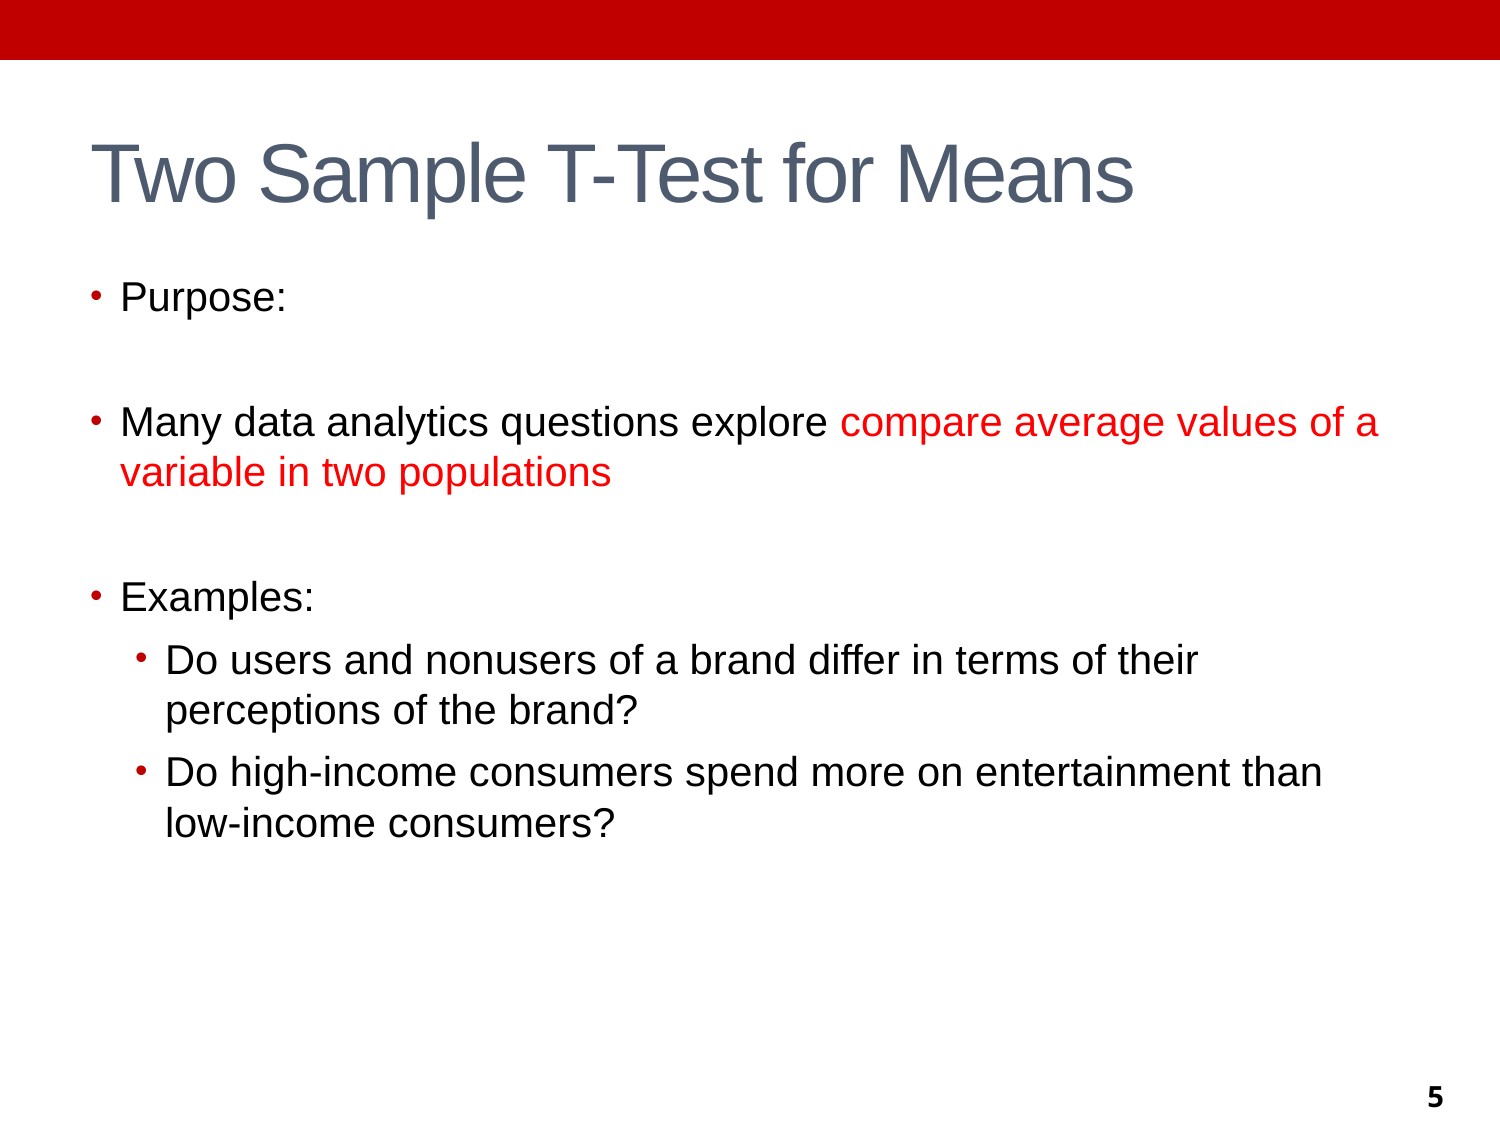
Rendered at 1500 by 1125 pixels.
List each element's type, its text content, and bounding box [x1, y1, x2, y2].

title Two Sample T-Test for Means [75, 87, 1425, 250]
list Purpose: Many data analytics questions explore compare average values of a variable in two populations Examples: Do users and nonusers of a brand differ in terms of their perceptions of the brand? Do high-income consumers spend more on entertainment than low-income consumers? [74, 262, 1426, 1042]
slide_number 5 [1412, 1071, 1500, 1125]
